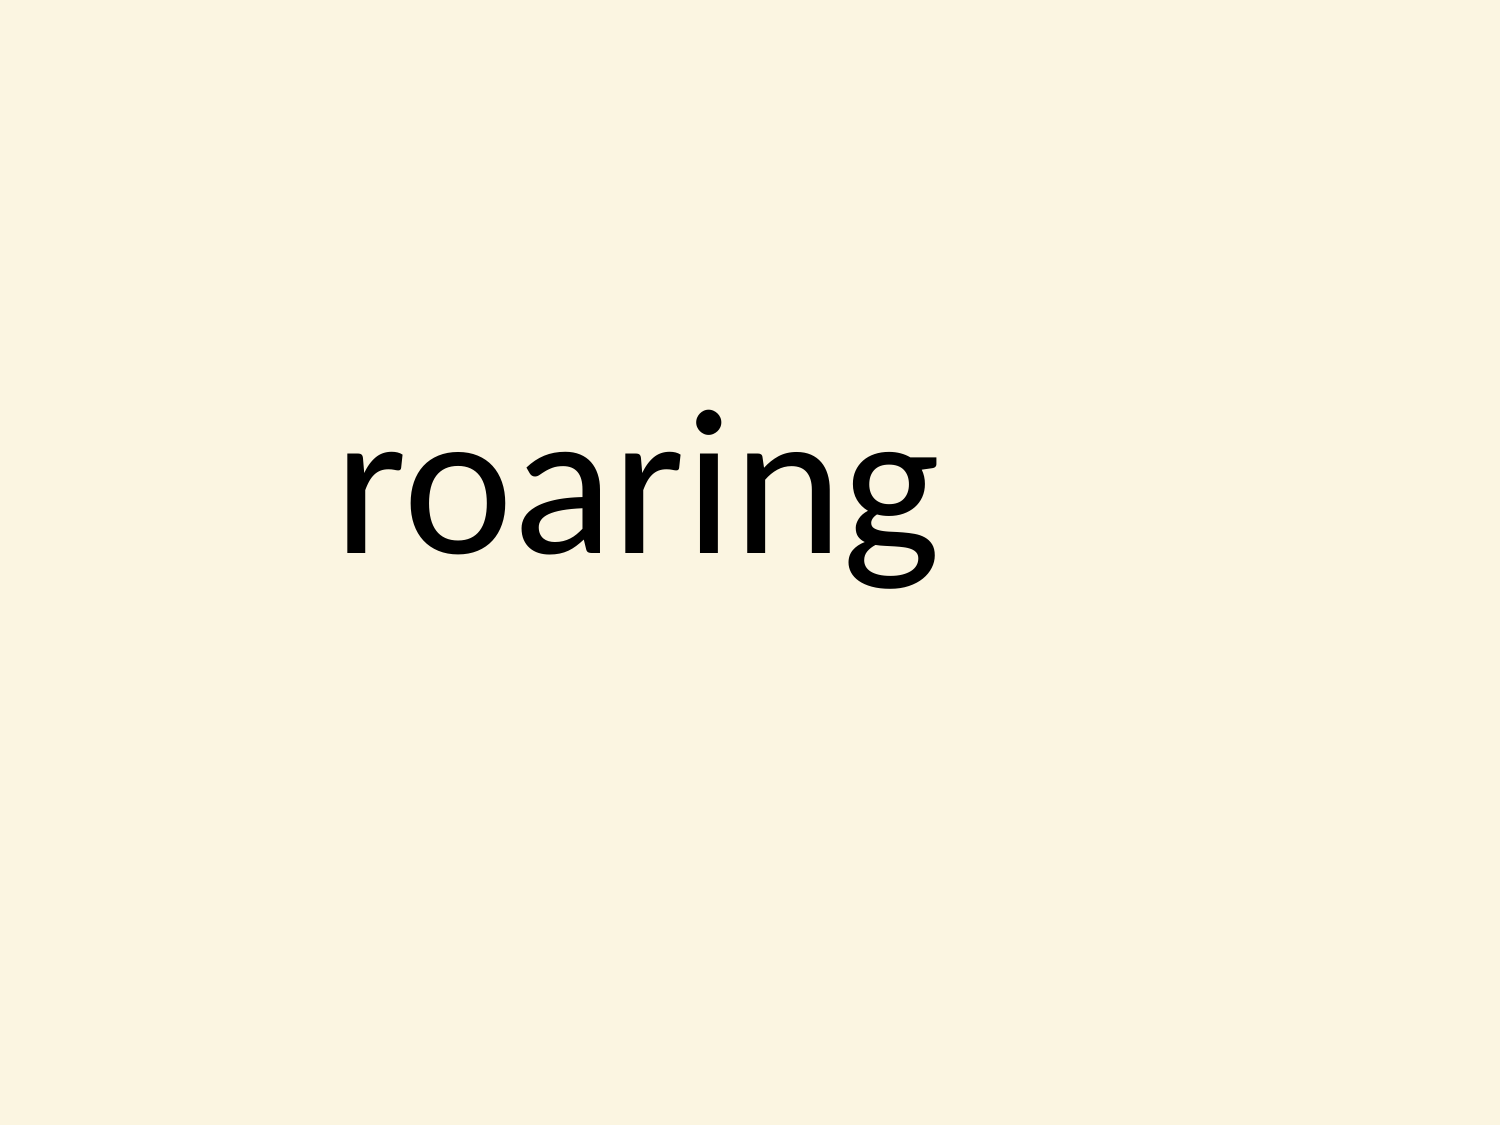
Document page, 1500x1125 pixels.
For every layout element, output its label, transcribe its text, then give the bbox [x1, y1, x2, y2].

title roaring [0, 349, 1276, 591]
